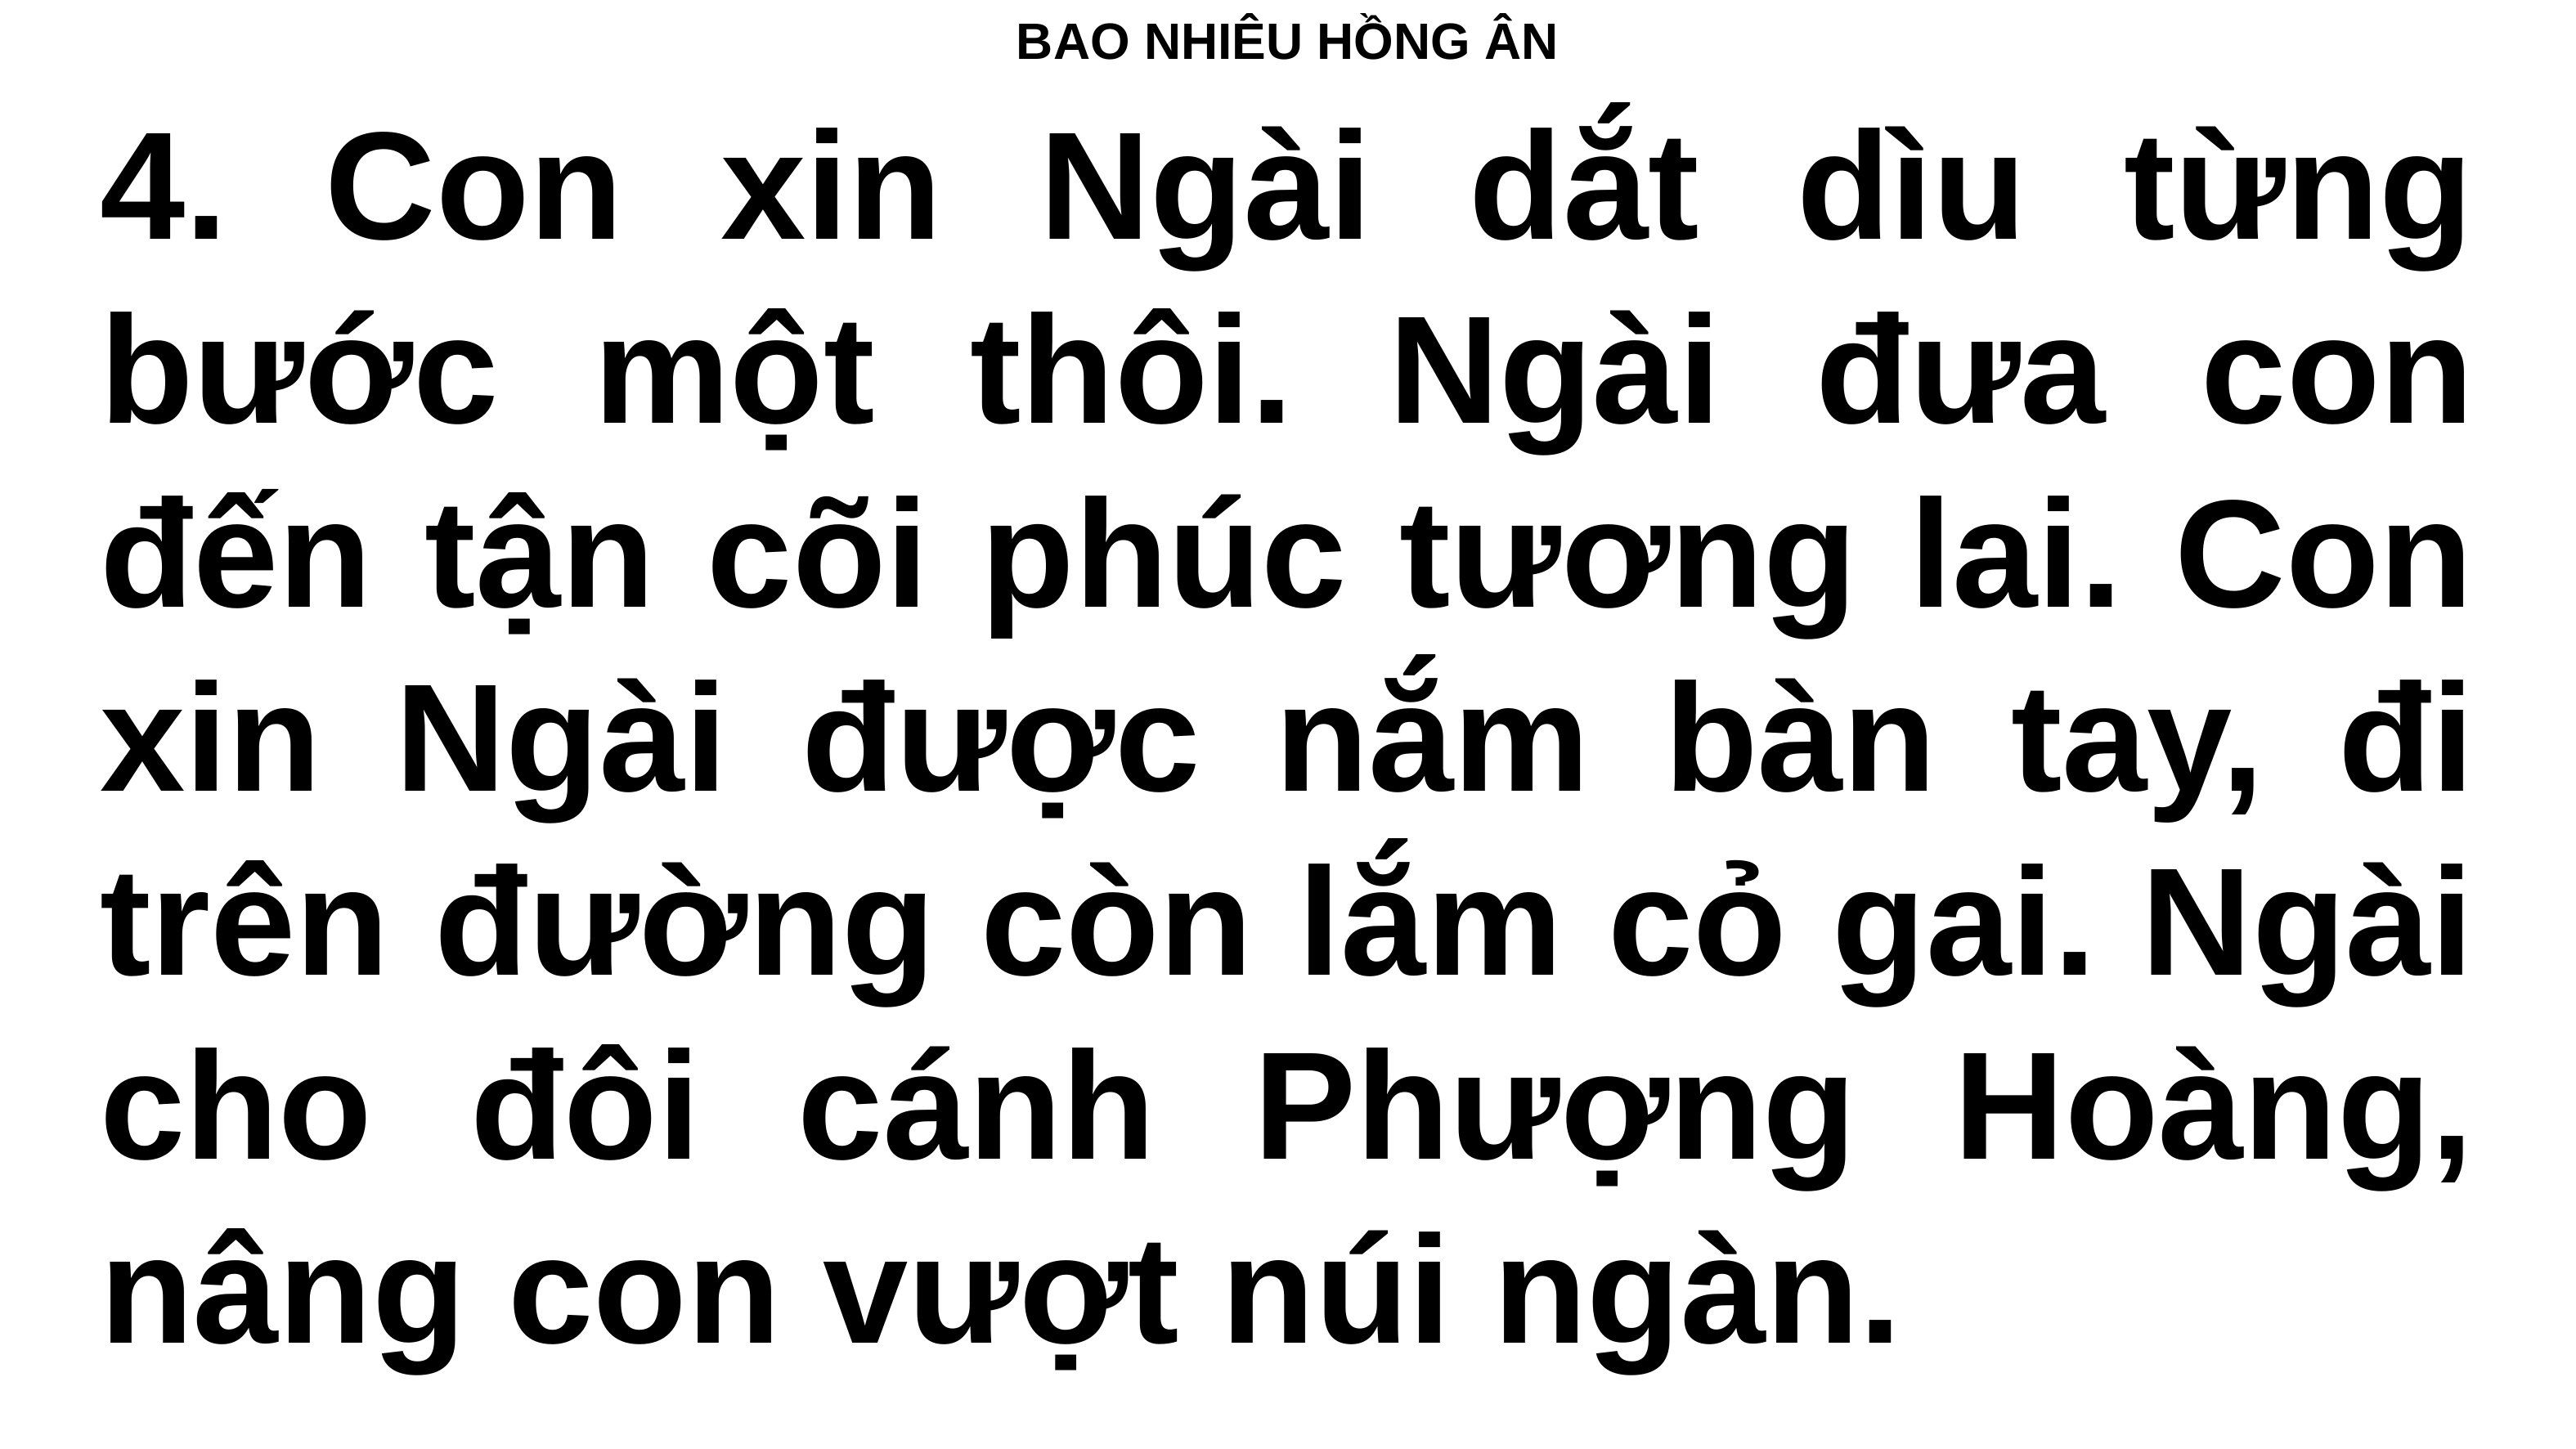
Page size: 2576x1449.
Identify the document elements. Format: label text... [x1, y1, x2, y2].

text_box BAO NHIÊU HỒNG ÂN [200, 2, 2375, 81]
list 4. Con xin Ngài dắt dìu từng bước một thôi. Ngài đưa con đến tận cõi phúc tương lai. Con xin Ngài được nắm bàn tay, đi trên đường còn lắm cỏ gai. Ngài cho đôi cánh Phượng Hoàng, nâng con vượt núi ngàn. [80, 75, 2496, 1449]
